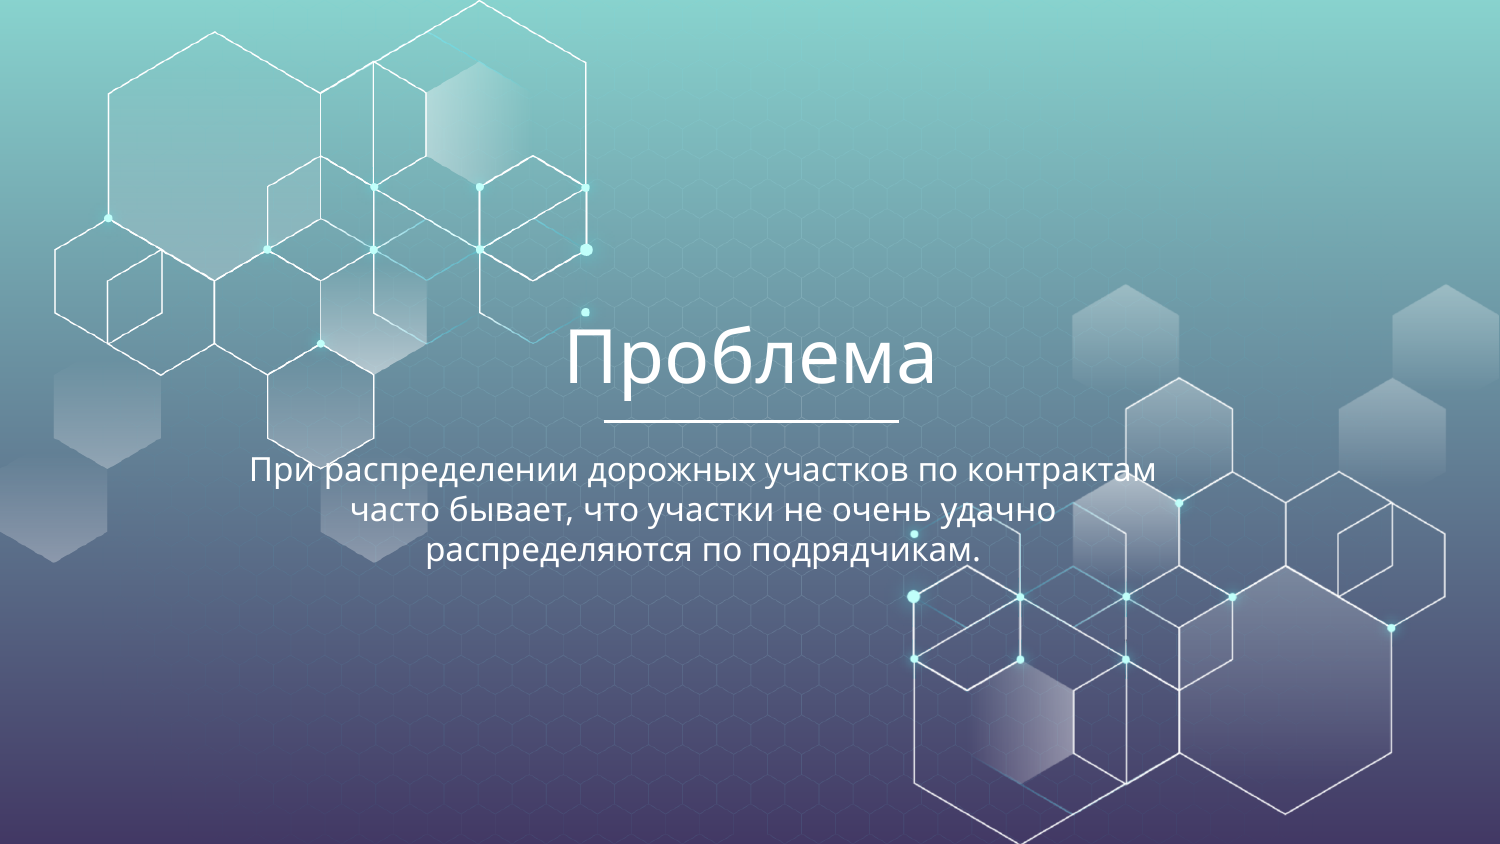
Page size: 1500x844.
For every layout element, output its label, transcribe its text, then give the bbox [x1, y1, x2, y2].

title Проблема [205, 303, 1298, 414]
subtitle При распределении дорожных участков по контрактам часто бывает, что участки не очень удачно распределяются по подрядчикам. [222, 433, 1185, 781]
picture [0, 0, 1498, 844]
